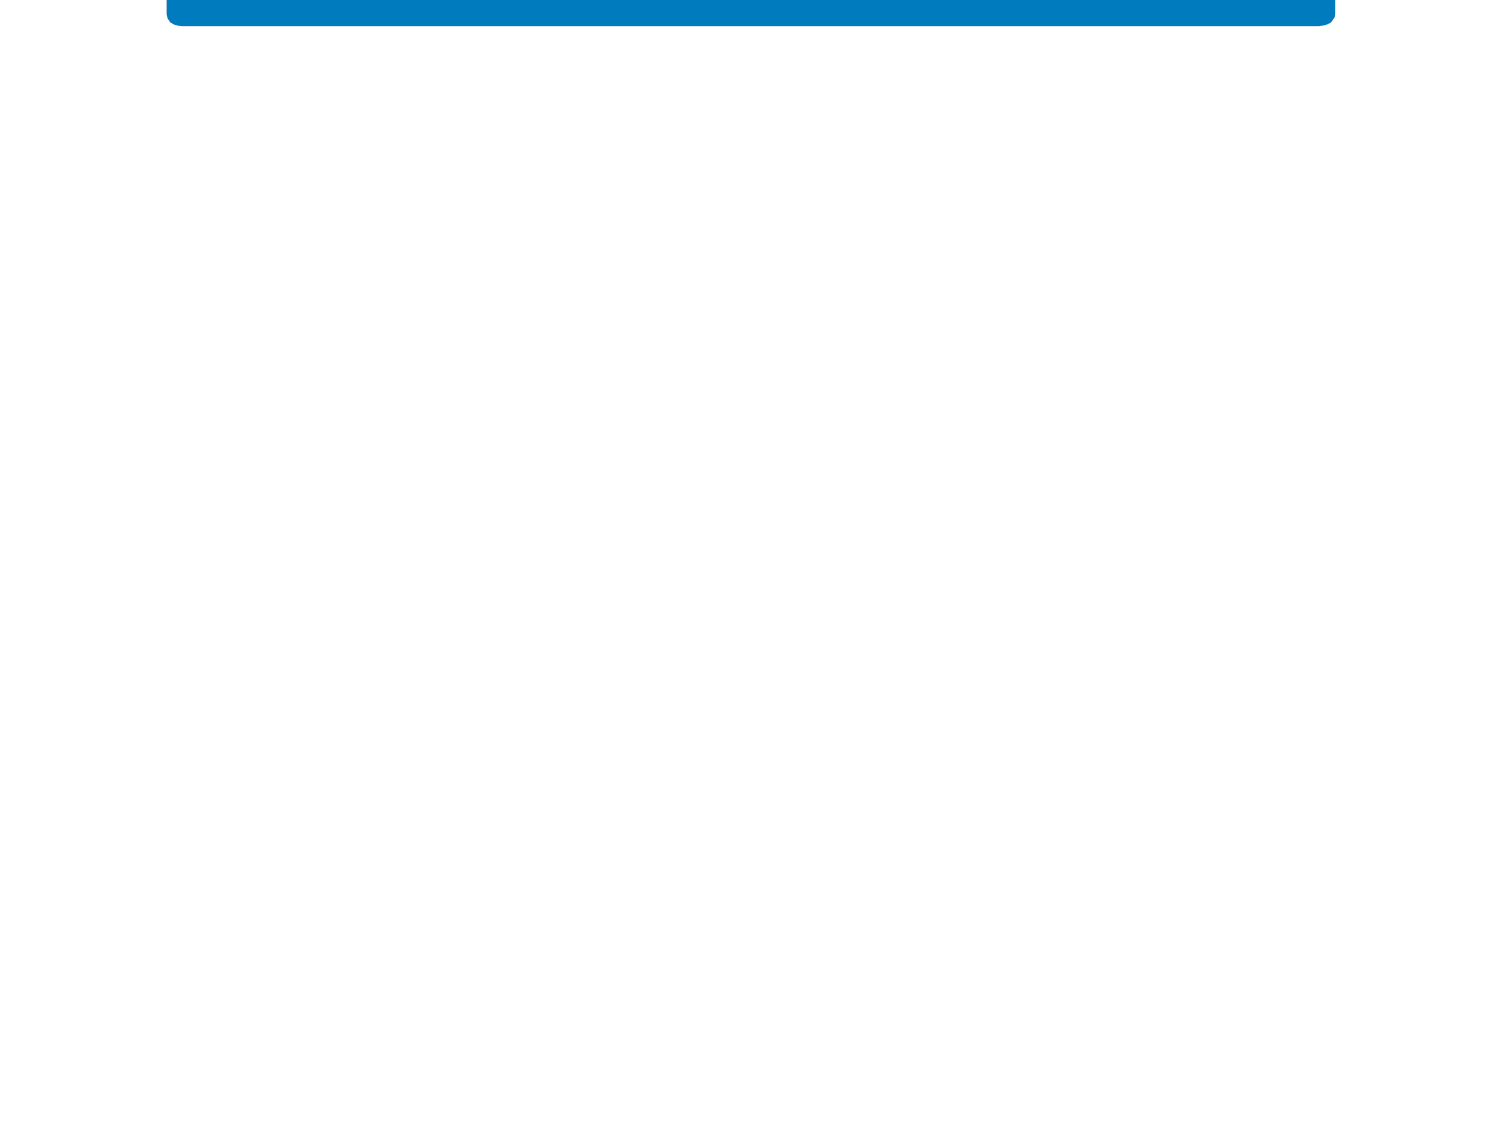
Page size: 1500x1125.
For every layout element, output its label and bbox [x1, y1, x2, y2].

picture [117, 0, 1372, 59]
